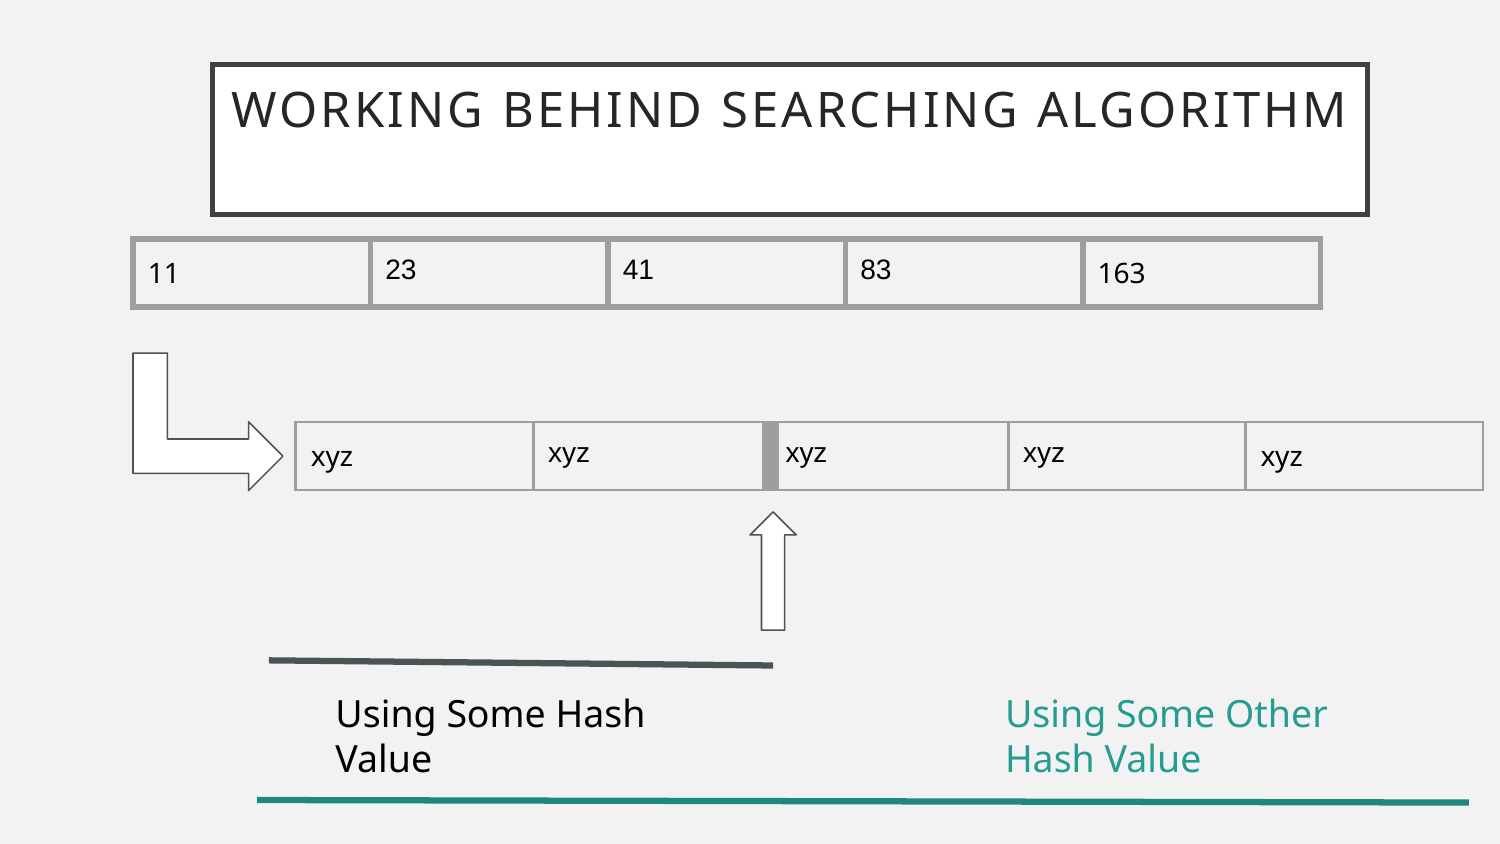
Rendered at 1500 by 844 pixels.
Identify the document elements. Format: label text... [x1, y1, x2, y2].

table_header 83 [848, 242, 1080, 304]
table_header xyz [297, 423, 532, 489]
table_header 11 [136, 242, 368, 304]
title Working Behind Searching Algorithm [210, 62, 1370, 217]
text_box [268, 660, 774, 666]
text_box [257, 799, 1469, 803]
table_header 41 [611, 242, 843, 304]
table_header xyz [535, 423, 762, 489]
table_header xyz [1010, 423, 1244, 489]
table_header xyz [779, 423, 1007, 489]
table_header xyz [1247, 423, 1482, 489]
text_box [132, 353, 283, 491]
table_header 163 [1086, 242, 1318, 304]
text_box Using Some Hash Value [320, 675, 678, 796]
table_header 23 [373, 242, 605, 304]
text_box Using Some Other Hash Value [990, 675, 1438, 796]
text_box [749, 511, 797, 631]
